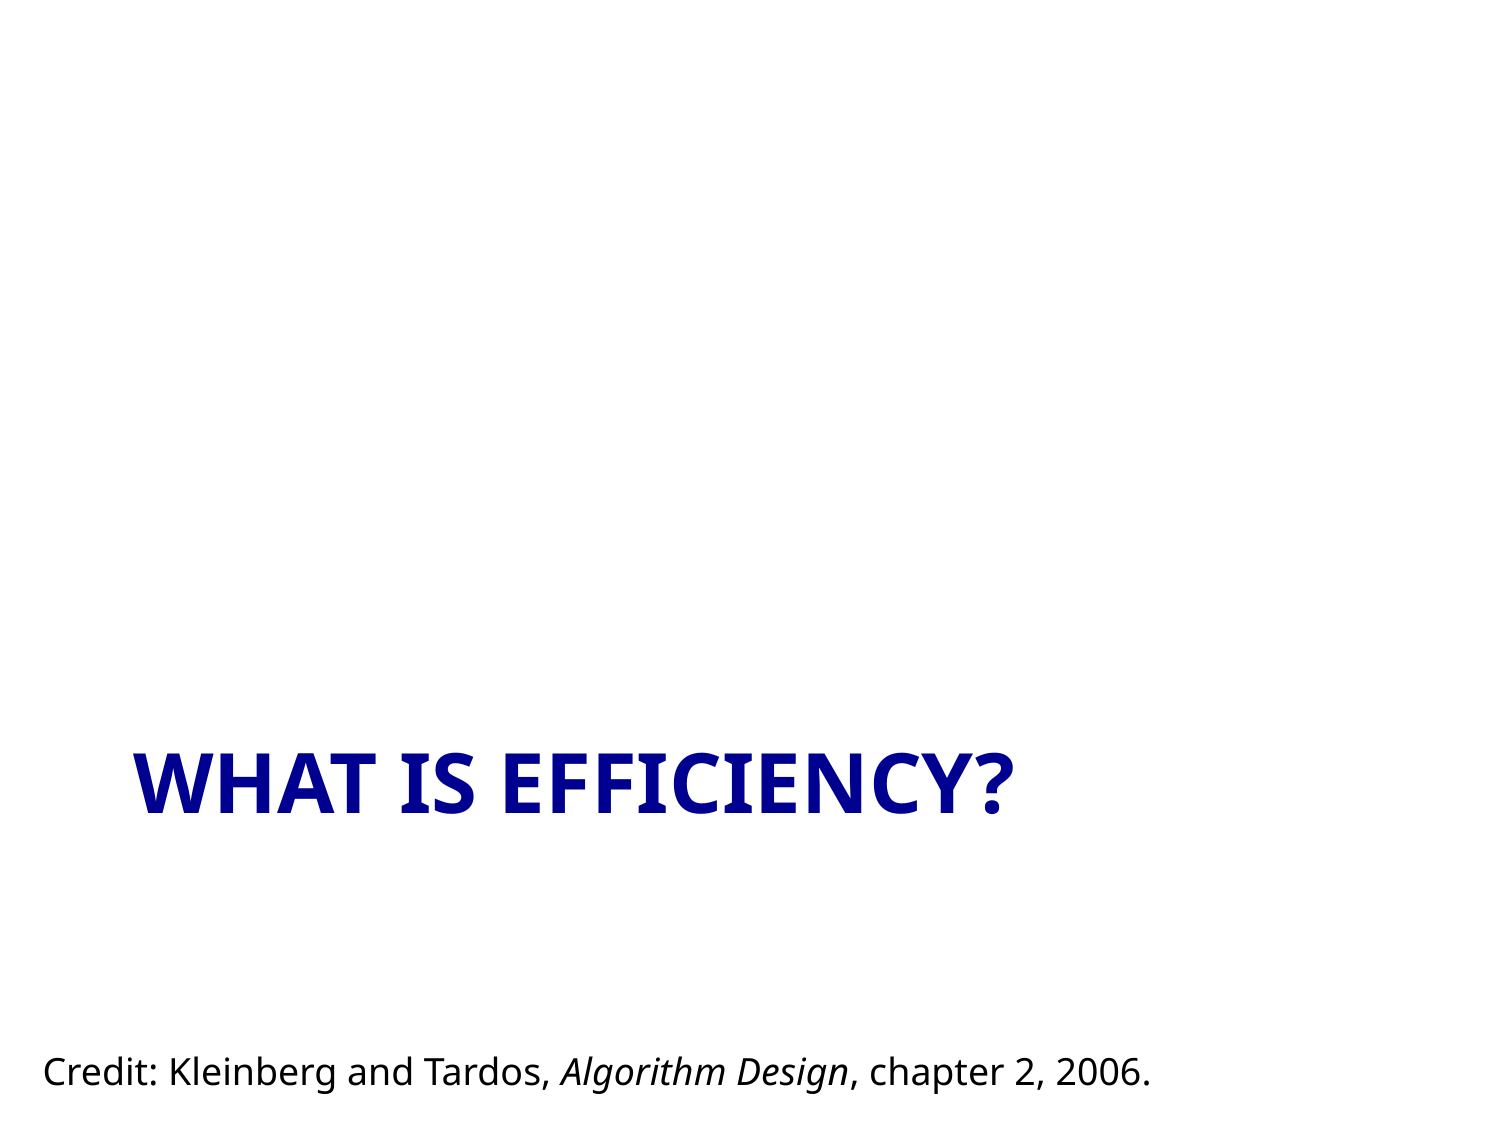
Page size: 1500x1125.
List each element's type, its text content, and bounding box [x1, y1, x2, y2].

text_box Credit: Kleinberg and Tardos, Algorithm Design, chapter 2, 2006. [27, 1041, 1167, 1101]
title What is Efficiency? [118, 722, 1394, 947]
